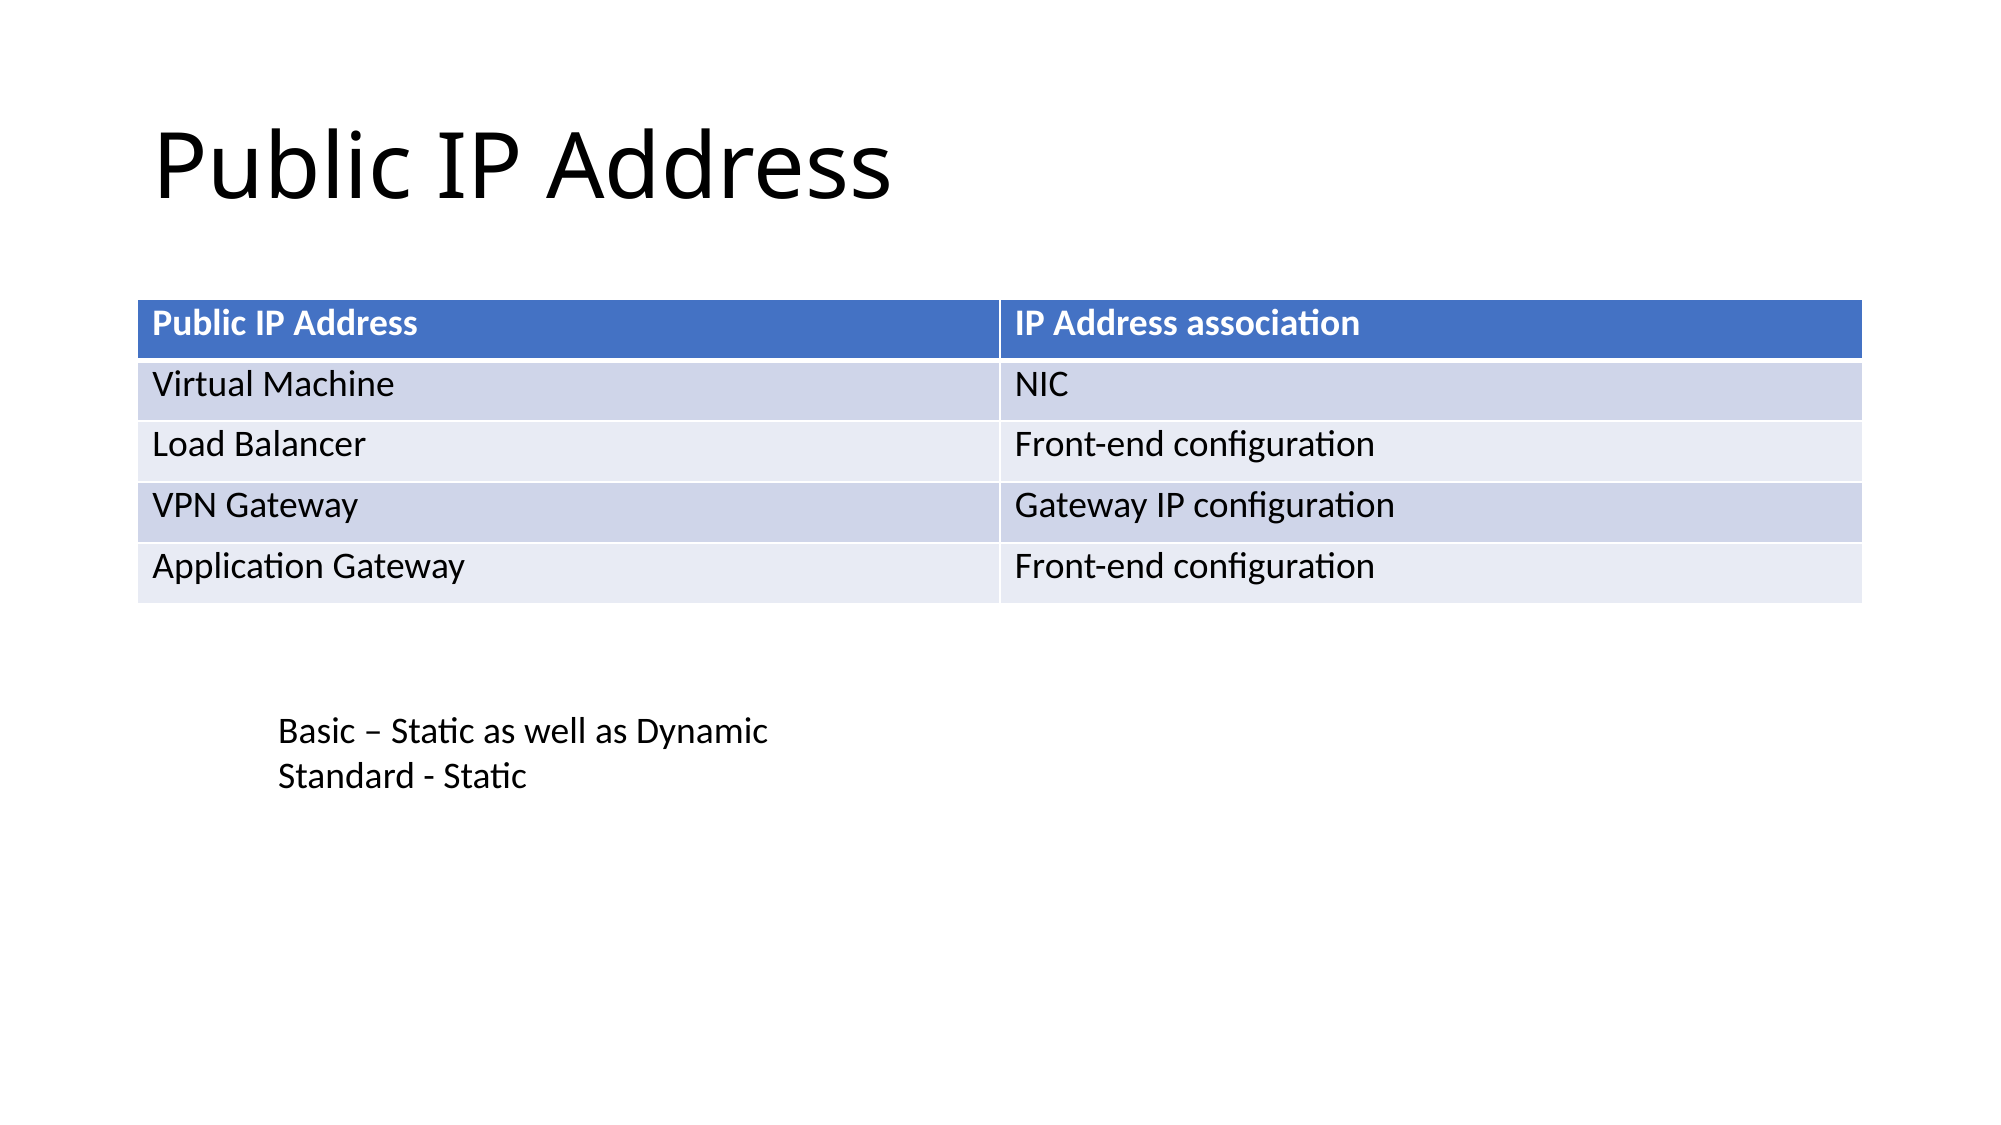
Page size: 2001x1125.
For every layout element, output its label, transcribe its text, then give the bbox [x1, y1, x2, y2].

table_cell Application Gateway [138, 544, 999, 603]
text_box Basic – Static as well as Dynamic Standard - Static [263, 698, 784, 803]
table_cell VPN Gateway [138, 483, 999, 542]
table_cell Front-end configuration [1001, 544, 1862, 603]
table_header IP Address association [1001, 300, 1862, 358]
table_header Public IP Address [138, 300, 999, 358]
table_cell Front-end configuration [1001, 422, 1862, 481]
title Public IP Address [137, 59, 1863, 278]
table_cell Load Balancer [138, 422, 999, 481]
table_cell Gateway IP configuration [1001, 483, 1862, 542]
table_cell NIC [1001, 363, 1862, 420]
table_cell Virtual Machine [138, 363, 999, 420]
